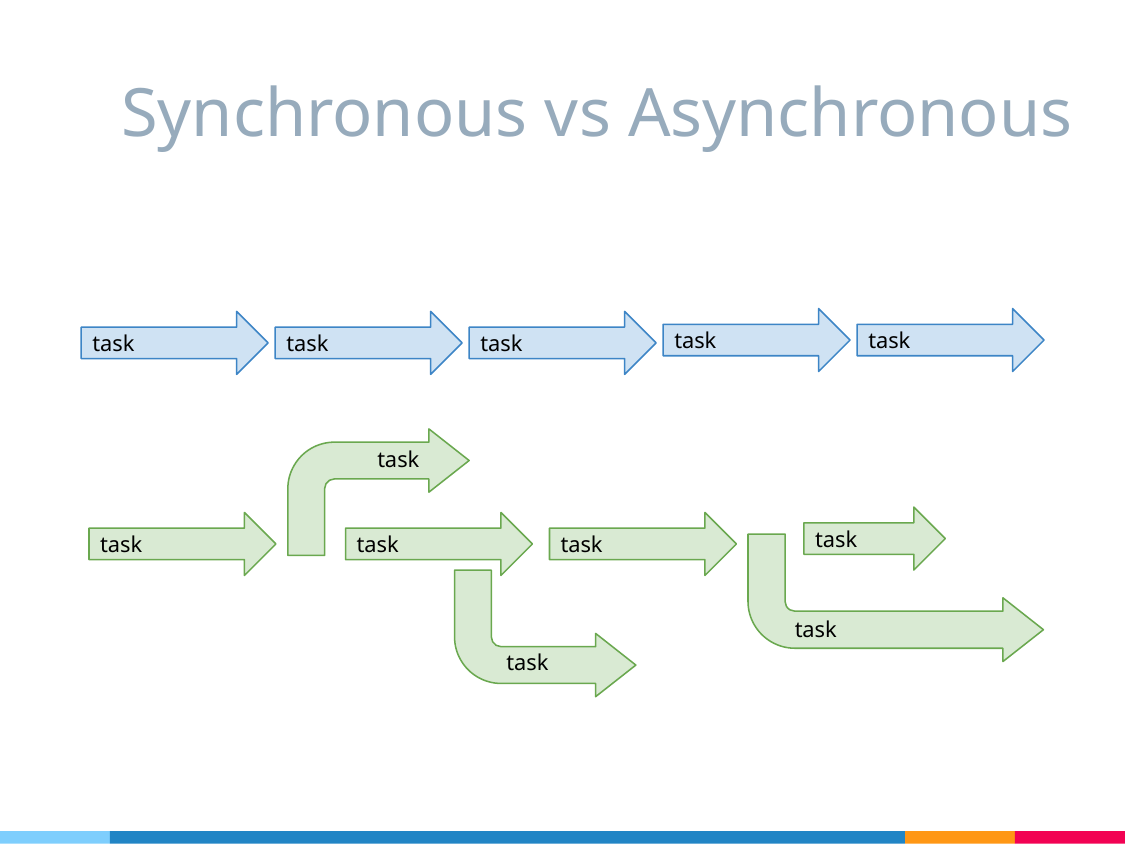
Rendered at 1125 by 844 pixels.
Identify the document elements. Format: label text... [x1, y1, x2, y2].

text_box task [803, 507, 939, 532]
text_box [287, 428, 470, 556]
text_box task [81, 311, 269, 375]
title Synchronous vs Asynchronous [109, 58, 1099, 200]
text_box task [88, 512, 276, 576]
text_box task [495, 637, 596, 687]
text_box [747, 533, 1044, 662]
text_box task [663, 308, 851, 372]
text_box task [549, 512, 737, 576]
text_box [595, 633, 636, 697]
text_box [454, 570, 495, 684]
text_box task [275, 311, 463, 375]
text_box task [469, 311, 657, 375]
text_box task [473, 512, 533, 576]
text_box task [857, 308, 1045, 372]
